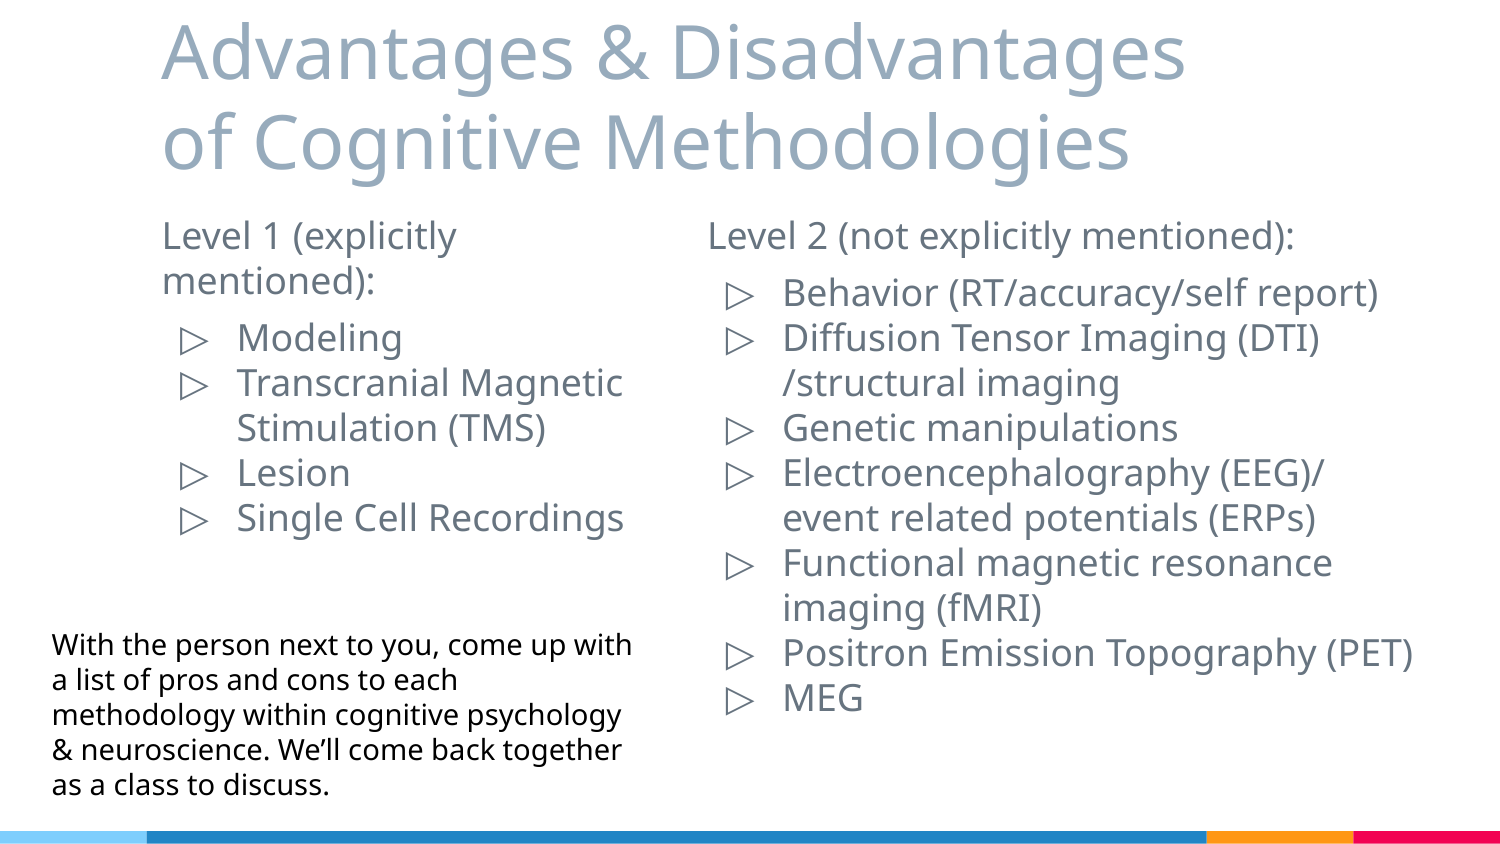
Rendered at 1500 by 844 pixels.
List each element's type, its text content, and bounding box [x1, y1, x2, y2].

list Level 1 (explicitly mentioned): Modeling Transcranial Magnetic Stimulation (TMS) Lesion Single Cell Recordings [146, 696, 662, 808]
title Advantages & Disadvantages of Cognitive Methodologies [146, 58, 1207, 200]
list Level 1 (explicitly mentioned): Modeling Transcranial Magnetic Stimulation (TMS) Lesion Single Cell Recordings [146, 196, 662, 611]
list Level 2 (not explicitly mentioned): Behavior (RT/accuracy/self report) Diffusion Tensor Imaging (DTI) /structural imaging Genetic manipulations Electroencephalography (EEG)/ event related potentials (ERPs) Functional magnetic resonance imaging (fMRI) Positron Emission Topography (PET) MEG [692, 196, 1445, 808]
text_box With the person next to you, come up with a list of pros and cons to each methodology within cognitive psychology & neuroscience. We’ll come back together as a class to discuss. [36, 611, 662, 696]
